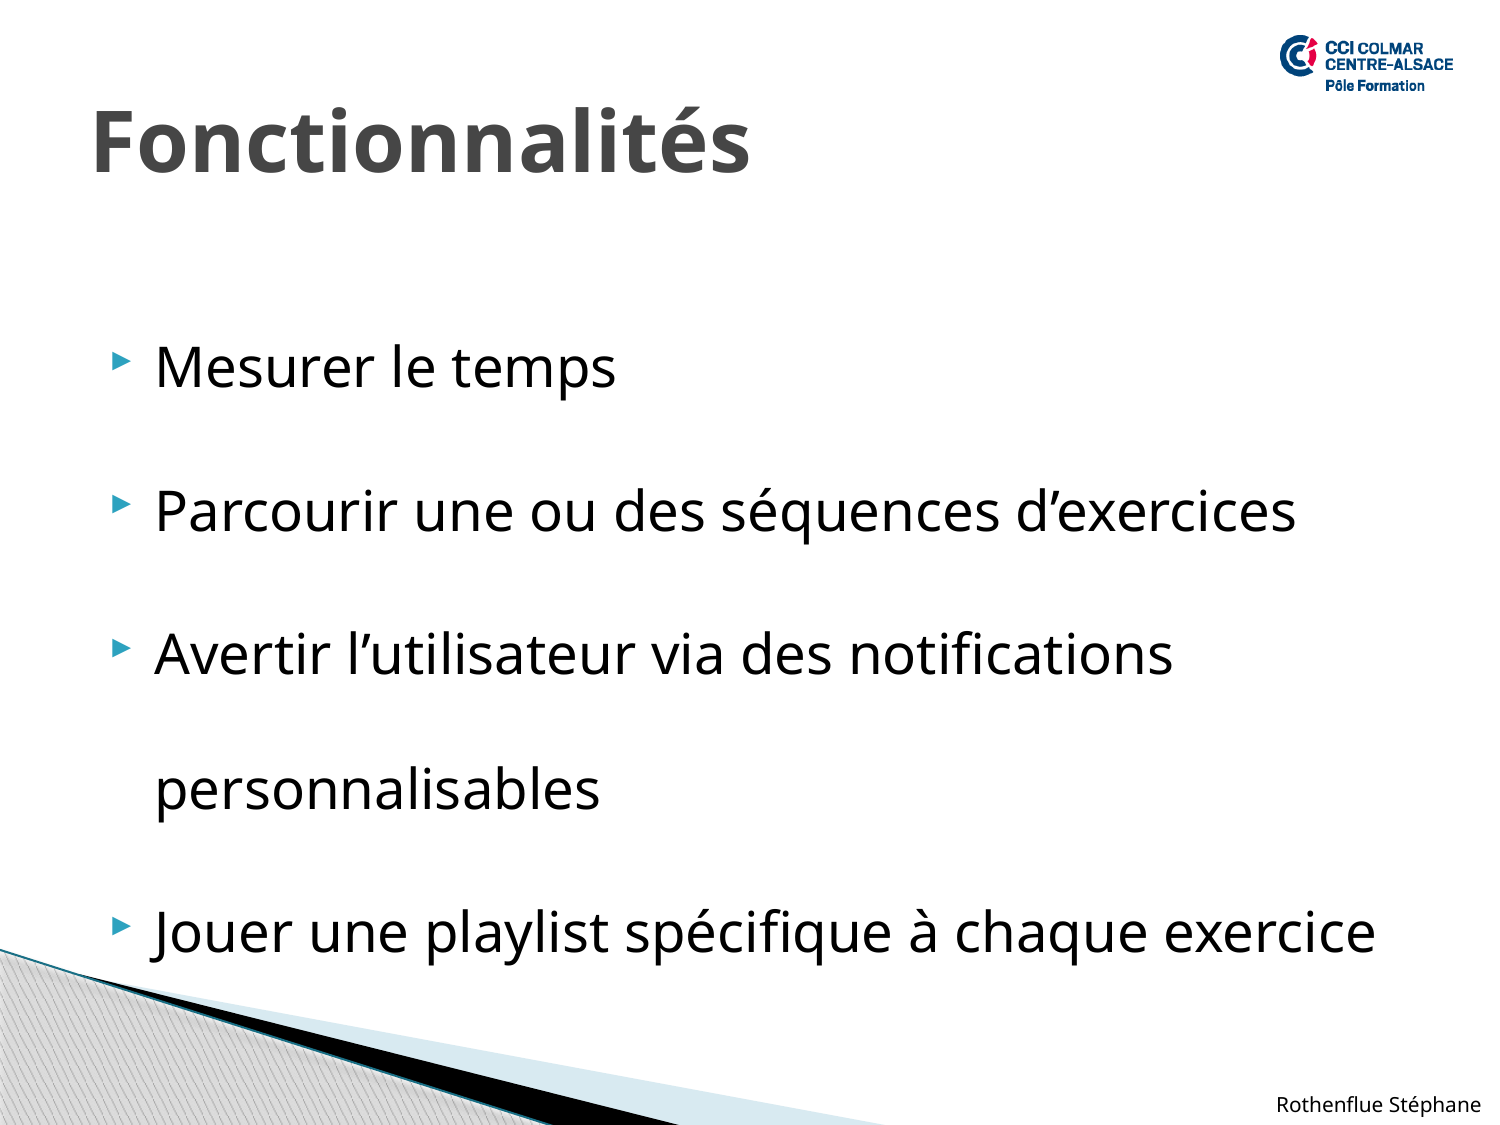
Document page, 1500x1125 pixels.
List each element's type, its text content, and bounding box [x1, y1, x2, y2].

title Fonctionnalités [75, 45, 1425, 233]
list Mesurer le temps Parcourir une ou des séquences d’exercices Avertir l’utilisateur via des notifications personnalisables Jouer une playlist spécifique à chaque exercice [75, 243, 1425, 986]
text_box Rothenflue Stéphane [1261, 1084, 1497, 1125]
picture [1269, 30, 1463, 96]
